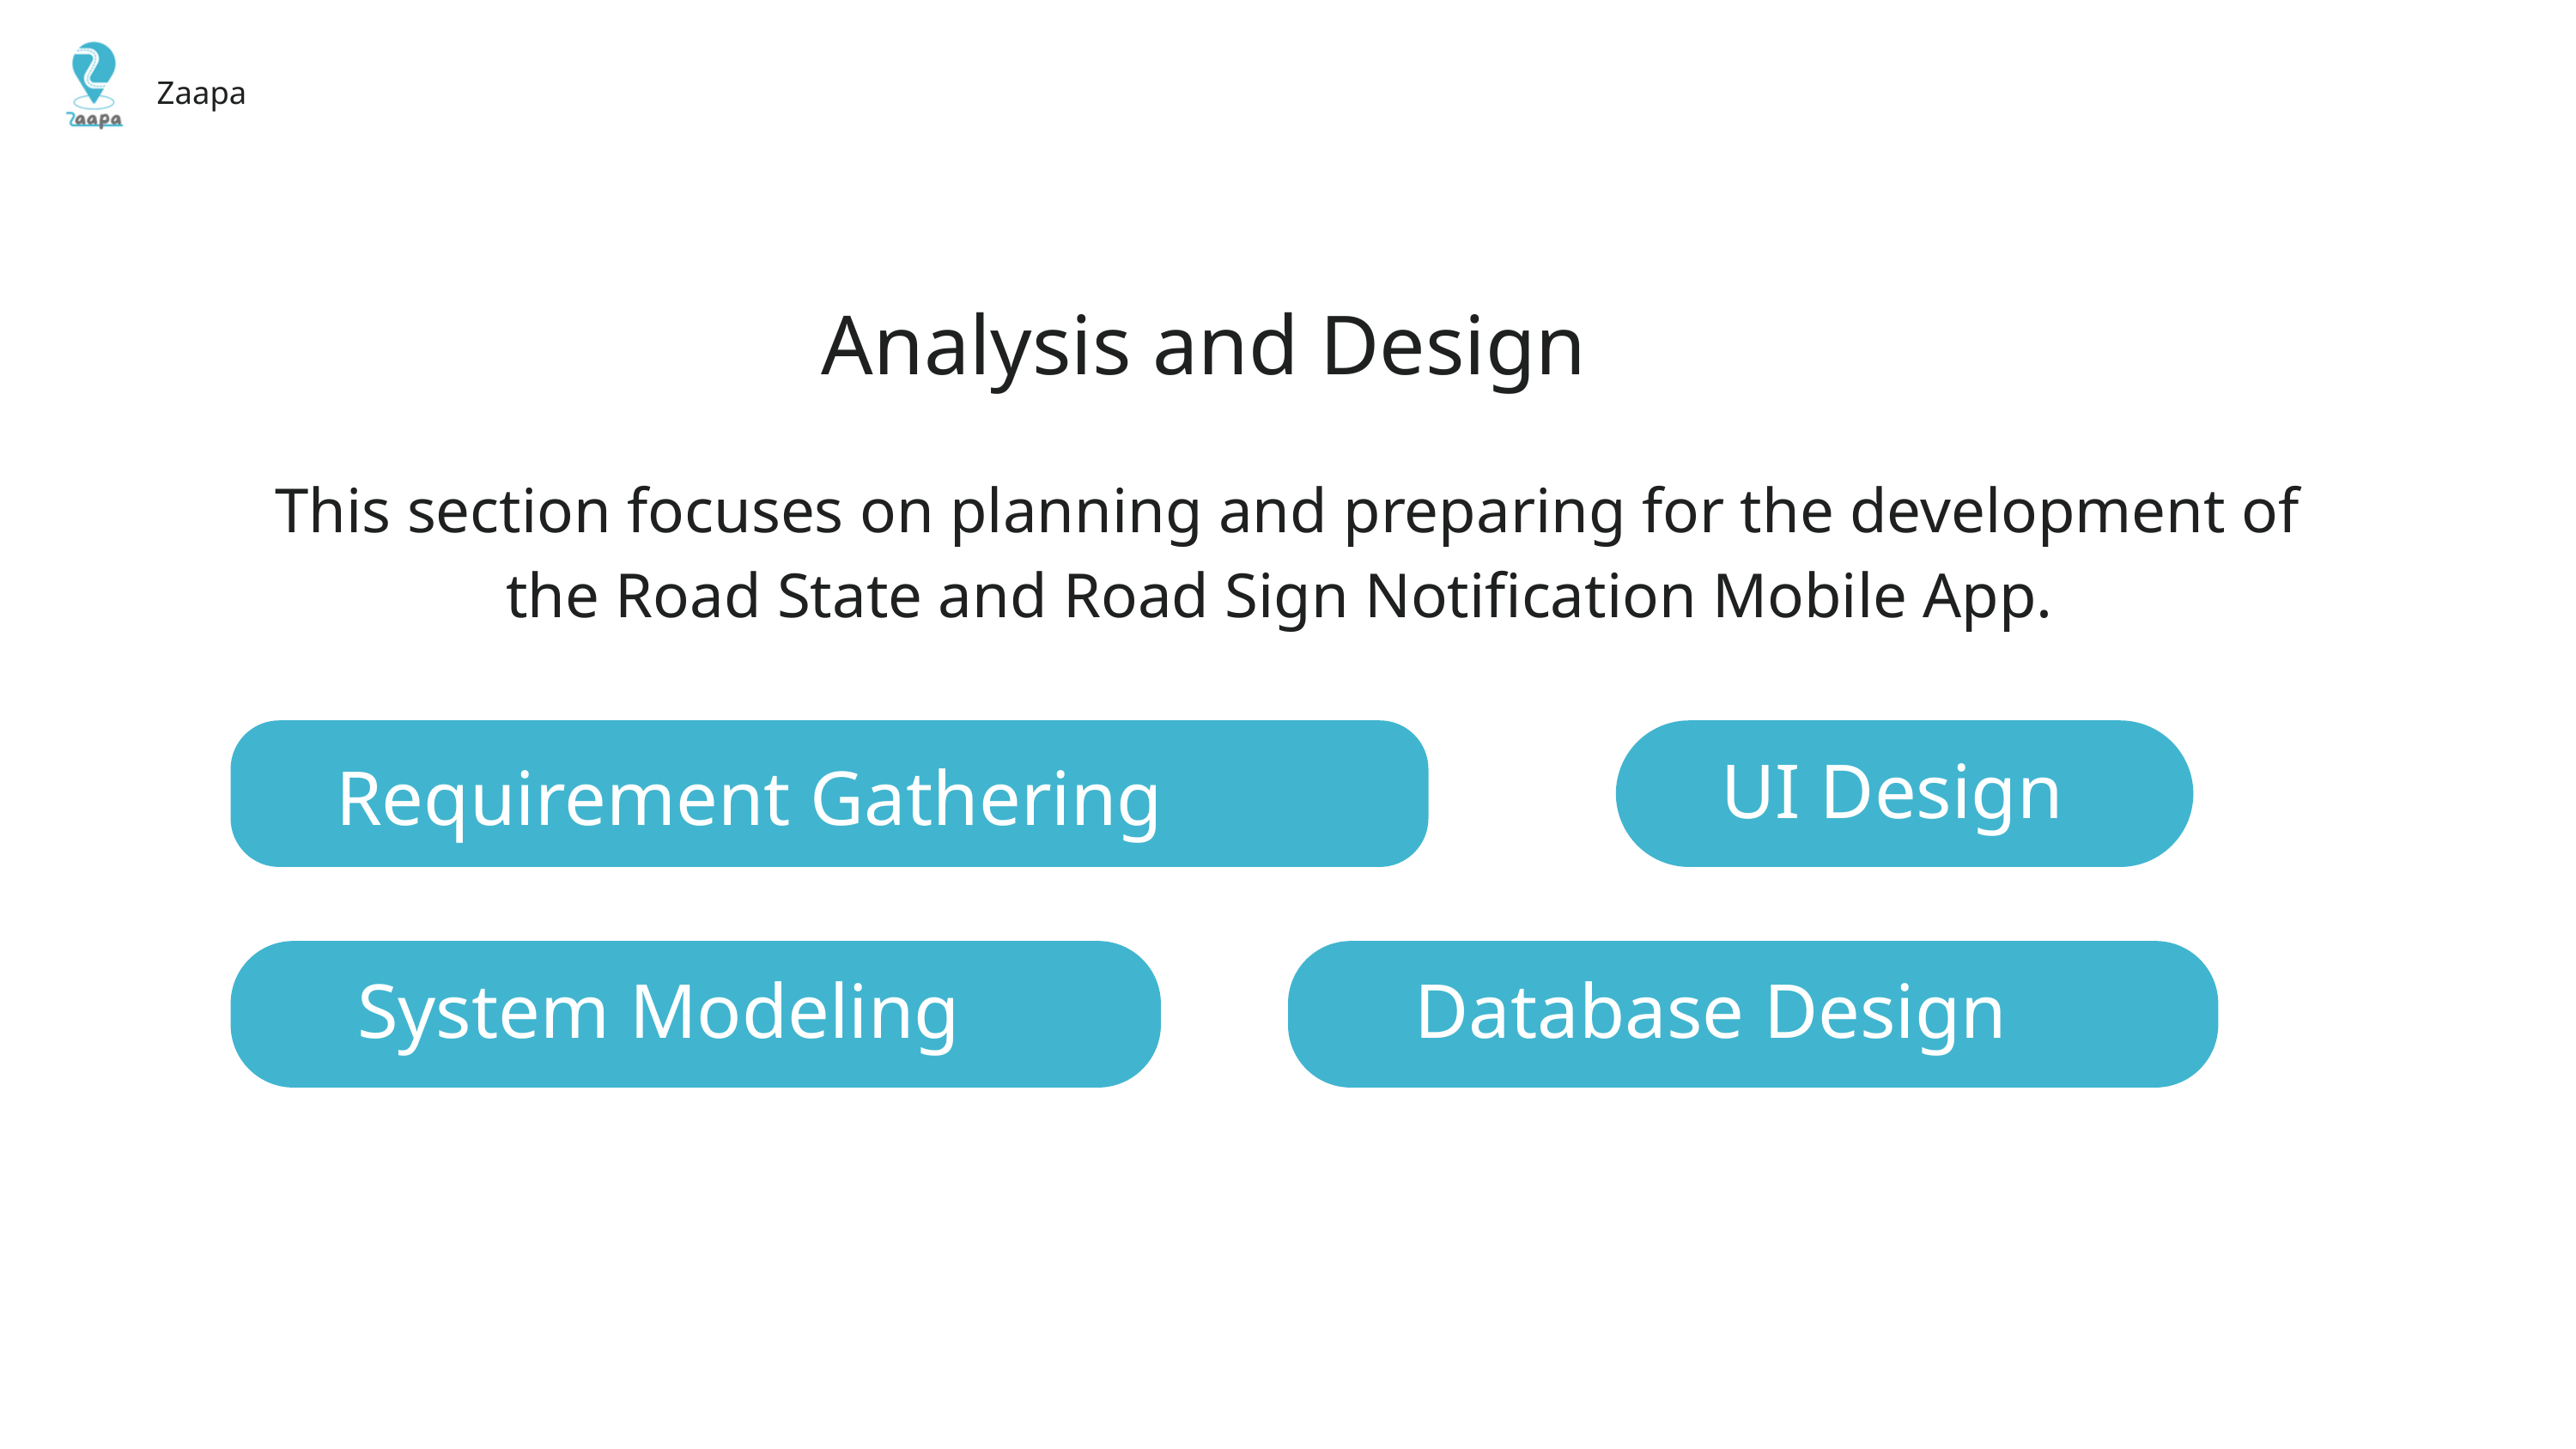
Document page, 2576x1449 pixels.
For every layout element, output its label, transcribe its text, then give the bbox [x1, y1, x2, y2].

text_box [230, 719, 1429, 868]
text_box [230, 940, 1162, 1088]
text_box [50, 21, 476, 145]
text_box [1615, 719, 2194, 868]
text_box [1287, 940, 2219, 1088]
text_box This section focuses on planning and preparing for the development of the Road State and Road Sign Notification Mobile App. [230, 458, 2346, 630]
text_box Analysis and Design [821, 295, 1809, 391]
